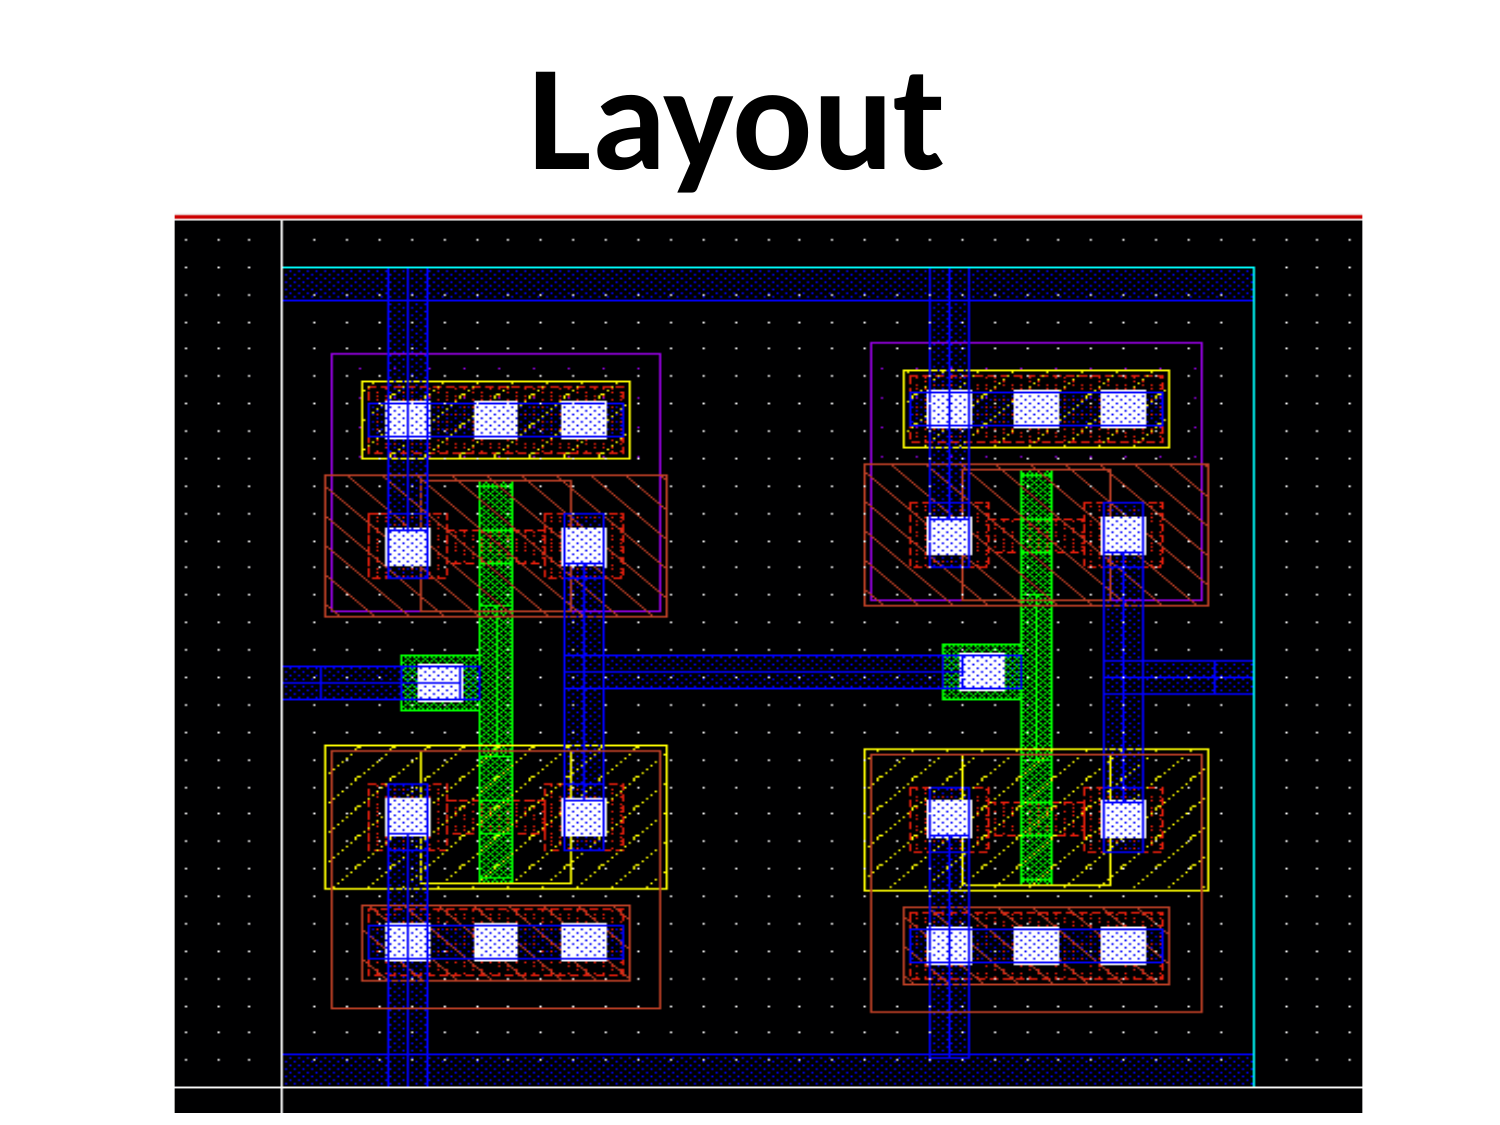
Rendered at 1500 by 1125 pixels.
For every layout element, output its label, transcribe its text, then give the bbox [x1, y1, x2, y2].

picture [174, 212, 1363, 1113]
text_box Layout [37, 12, 1438, 208]
